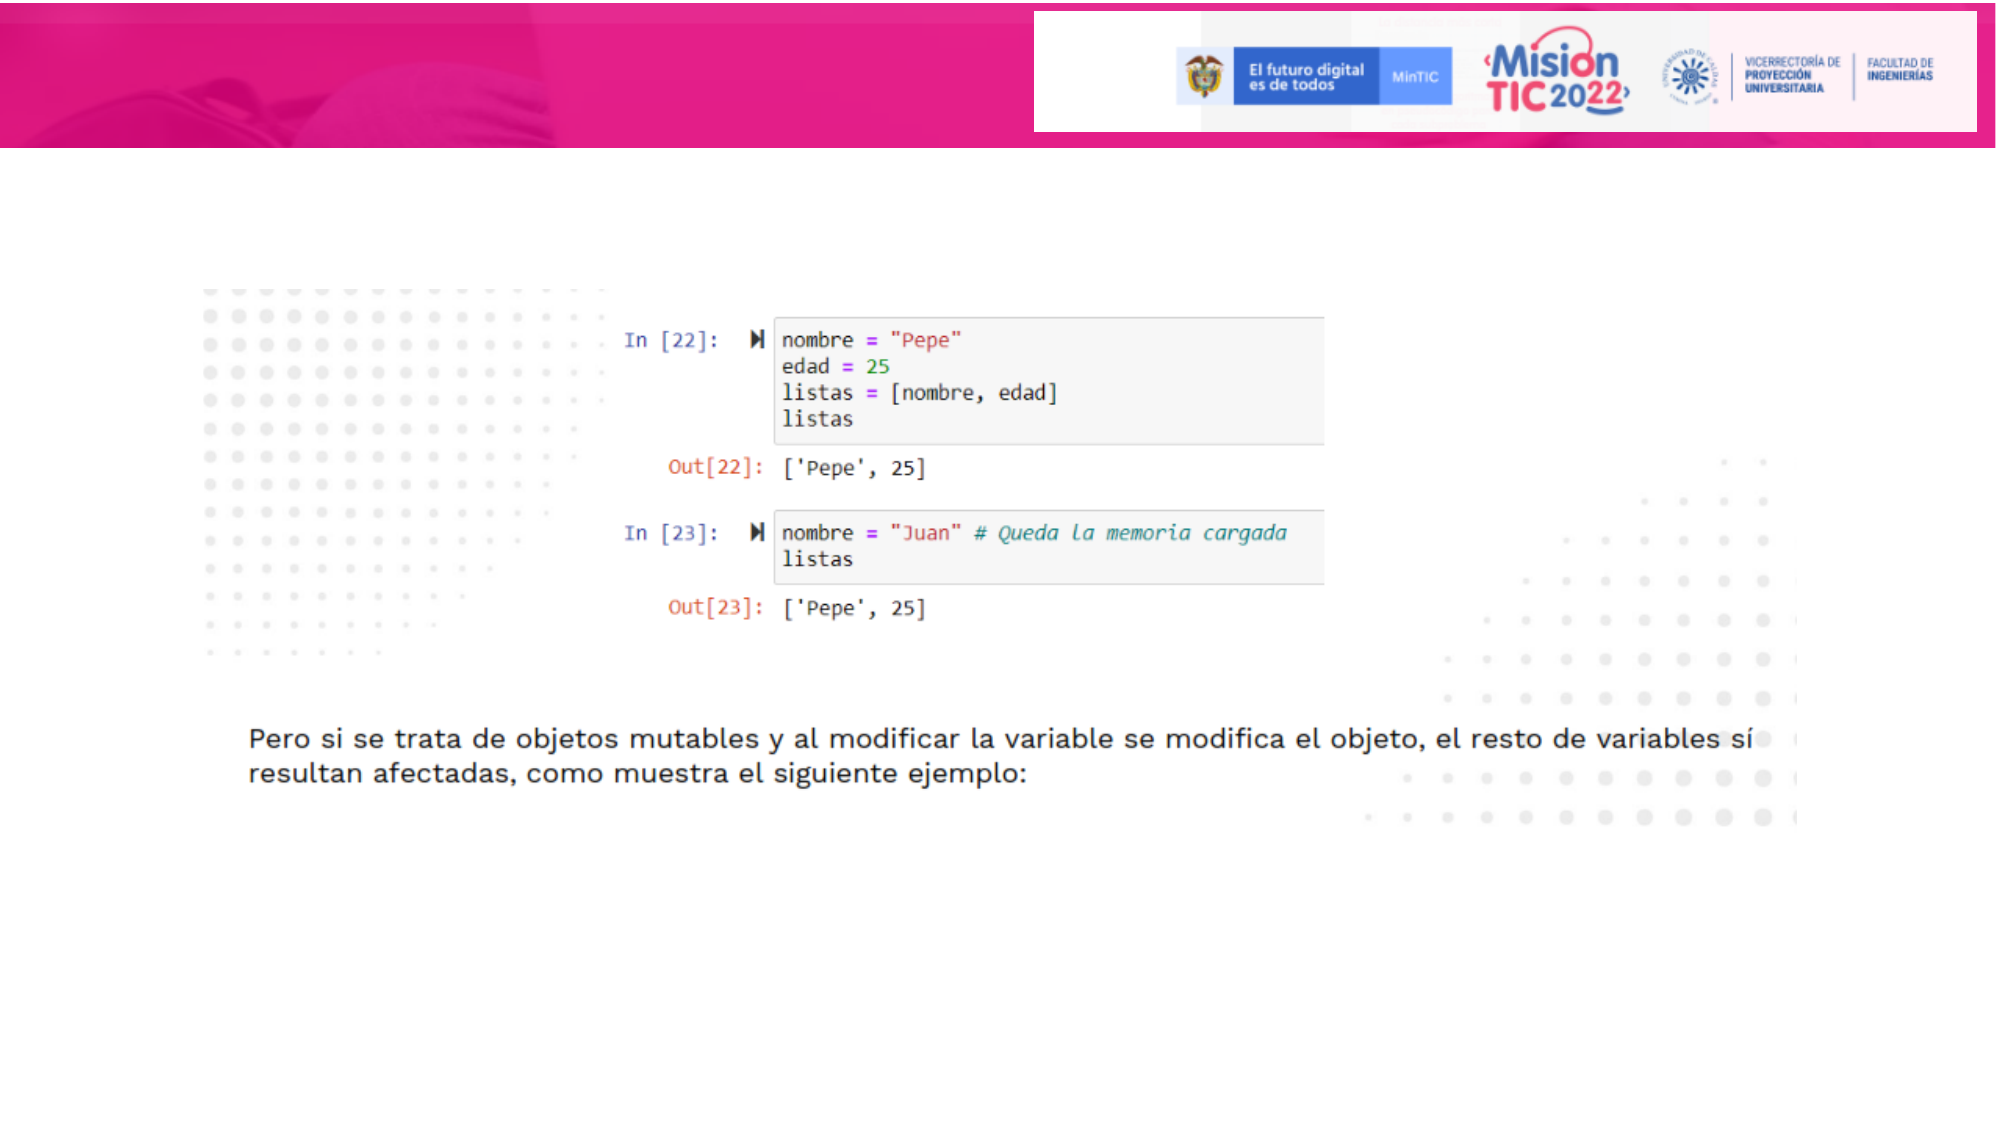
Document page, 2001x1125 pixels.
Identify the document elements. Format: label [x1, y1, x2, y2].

picture [203, 289, 1797, 836]
picture [0, 3, 1996, 148]
